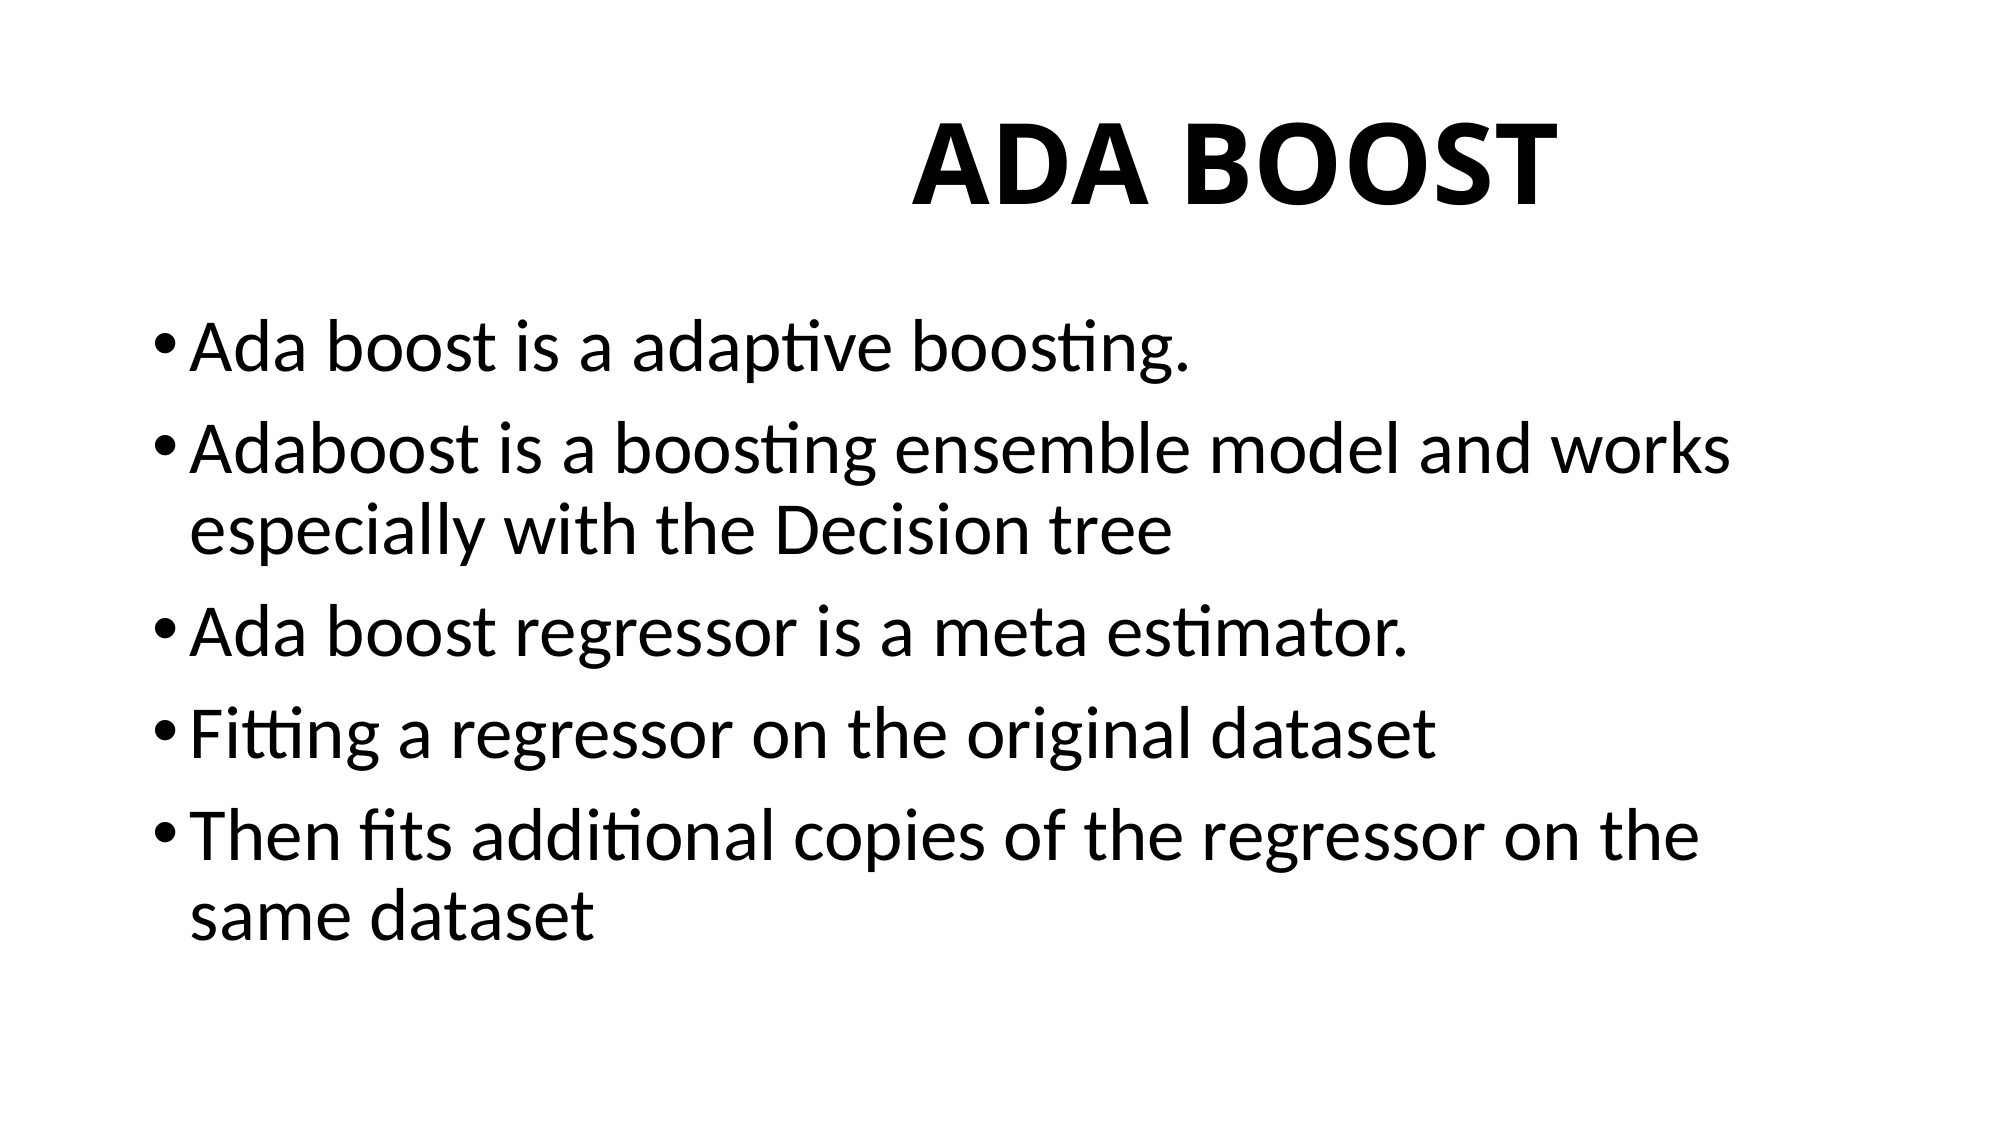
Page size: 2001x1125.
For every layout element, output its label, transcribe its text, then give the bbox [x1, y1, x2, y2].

list Ada boost is a adaptive boosting. Adaboost is a boosting ensemble model and works especially with the Decision tree Ada boost regressor is a meta estimator. Fitting a regressor on the original dataset Then fits additional copies of the regressor on the same dataset [137, 299, 1863, 1014]
title ADA BOOST [137, 59, 1863, 278]
